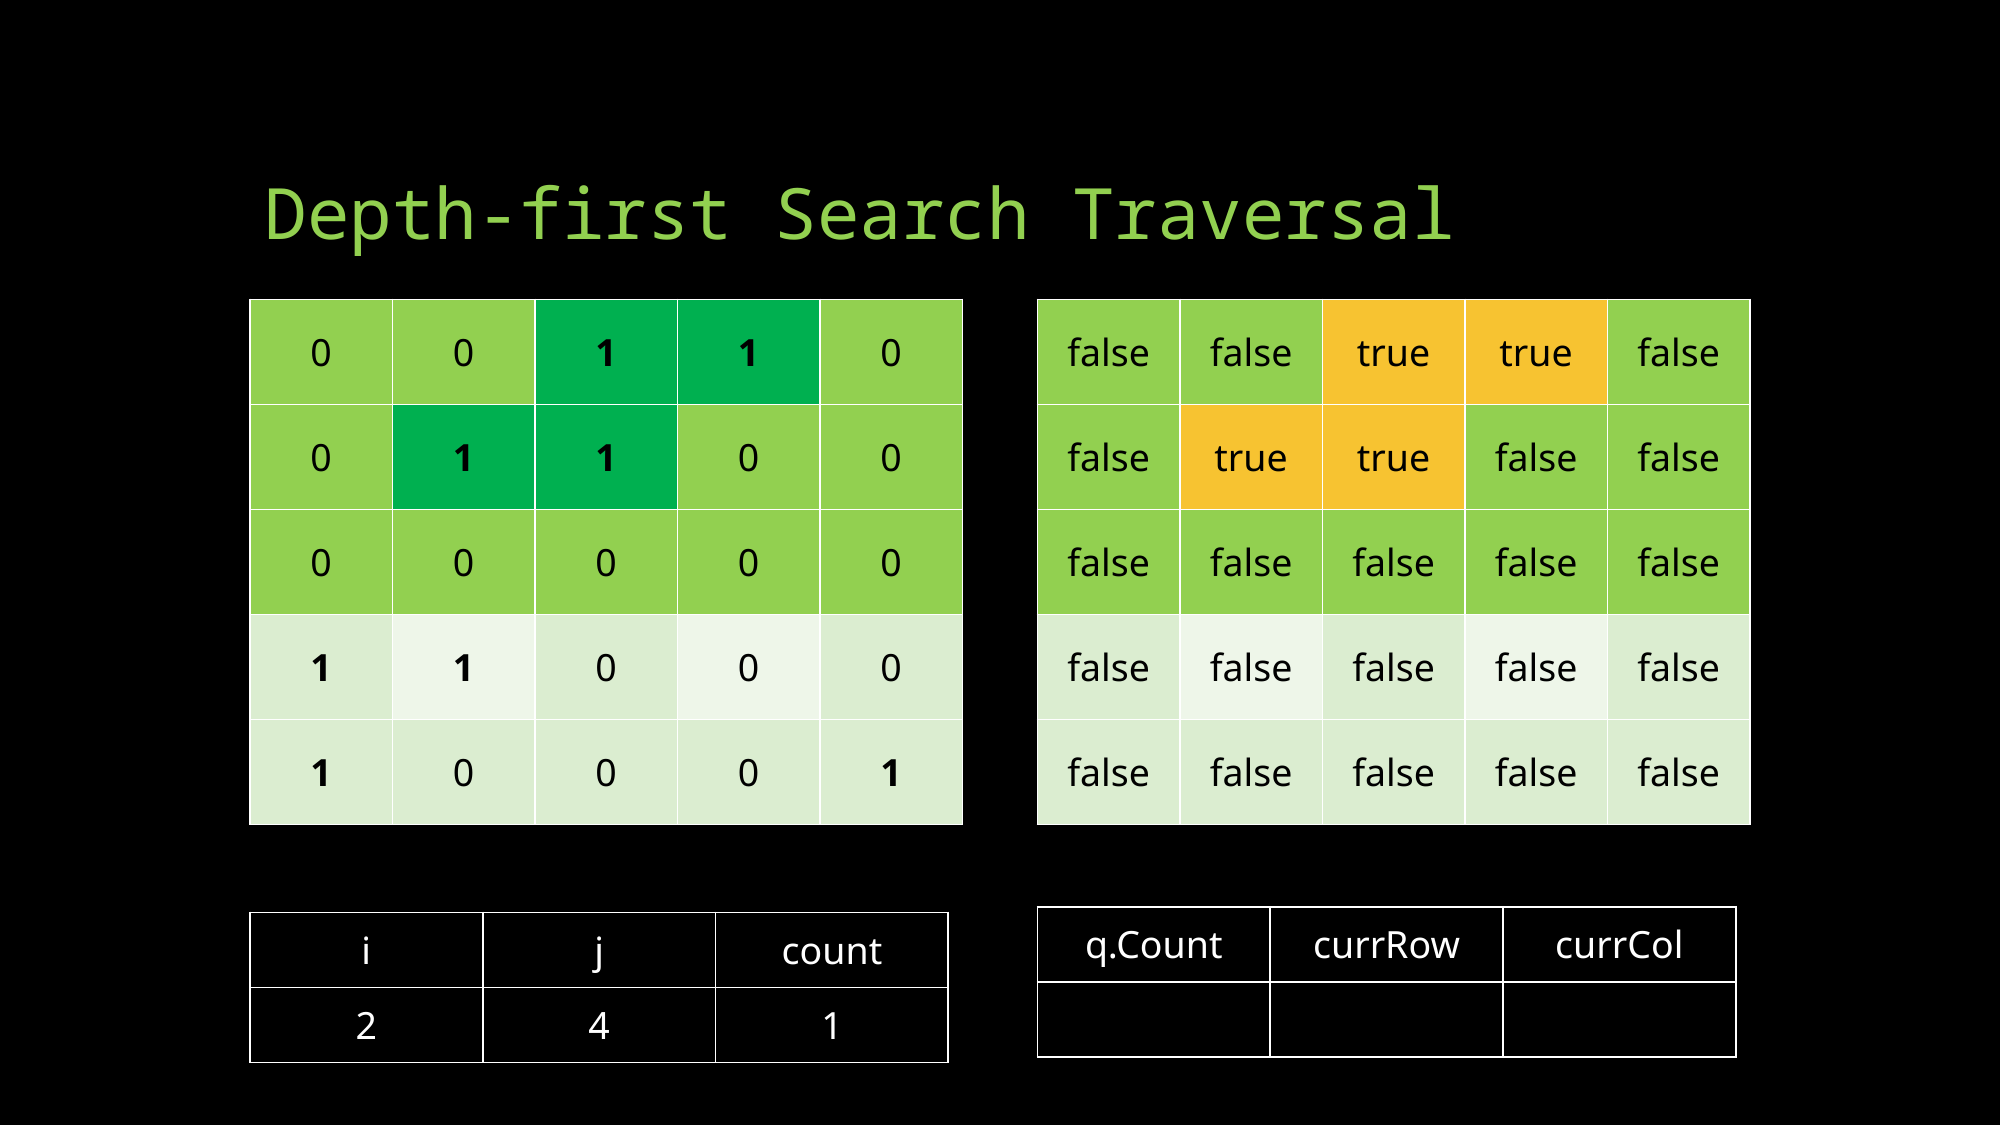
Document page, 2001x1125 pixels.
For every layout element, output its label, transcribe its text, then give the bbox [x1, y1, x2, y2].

table_header 1 [536, 300, 677, 404]
table_cell false [1608, 405, 1749, 509]
table_cell false [1608, 510, 1749, 614]
table_cell 0 [678, 720, 819, 824]
table_header 0 [393, 300, 534, 404]
table_cell 0 [821, 405, 962, 509]
table_cell false [1181, 510, 1322, 614]
table_cell 0 [821, 510, 962, 614]
table_cell [1038, 983, 1269, 1056]
table_header false [1608, 300, 1749, 404]
table_cell 1 [536, 405, 677, 509]
table_header true [1466, 300, 1607, 404]
table_cell false [1323, 720, 1464, 824]
table_cell false [1466, 720, 1607, 824]
table_cell 0 [251, 510, 392, 614]
title Depth-first Search Traversal [249, 75, 1750, 263]
table_header currRow [1271, 908, 1502, 981]
table_cell [1271, 983, 1502, 1056]
table_cell false [1323, 510, 1464, 614]
table_cell false [1038, 615, 1179, 719]
table_cell 0 [536, 615, 677, 719]
table_cell false [1608, 615, 1749, 719]
table_cell 1 [393, 615, 534, 719]
table_cell 1 [251, 720, 392, 824]
table_header currCol [1504, 908, 1735, 981]
table_header 0 [821, 300, 962, 404]
table_cell false [1323, 615, 1464, 719]
table_cell 0 [678, 405, 819, 509]
table_cell 1 [251, 615, 392, 719]
table_header count [716, 913, 947, 987]
table_header 0 [251, 300, 392, 404]
table_cell false [1608, 720, 1749, 824]
table_cell false [1181, 720, 1322, 824]
table_header false [1181, 300, 1322, 404]
table_cell 0 [393, 510, 534, 614]
table_header j [484, 913, 715, 987]
table_cell 0 [678, 510, 819, 614]
table_header false [1038, 300, 1179, 404]
table_cell 0 [536, 720, 677, 824]
table_cell 0 [536, 510, 677, 614]
table_cell false [1466, 510, 1607, 614]
table_cell 0 [678, 615, 819, 719]
table_cell false [1466, 615, 1607, 719]
table_cell false [1181, 615, 1322, 719]
table_cell 0 [821, 615, 962, 719]
table_header q.Count [1038, 908, 1269, 981]
table_cell true [1323, 405, 1464, 509]
table_cell false [1466, 405, 1607, 509]
table_cell 0 [251, 405, 392, 509]
table_header 1 [678, 300, 819, 404]
table_cell true [1181, 405, 1322, 509]
table_cell [1504, 983, 1735, 1056]
table_cell false [1038, 720, 1179, 824]
table_cell 4 [484, 988, 715, 1062]
table_cell 1 [716, 988, 947, 1062]
table_cell 2 [251, 988, 482, 1062]
table_cell 1 [393, 405, 534, 509]
table_header true [1323, 300, 1464, 404]
table_cell false [1038, 510, 1179, 614]
table_cell 1 [821, 720, 962, 824]
table_cell 0 [393, 720, 534, 824]
table_header i [251, 913, 482, 987]
table_cell false [1038, 405, 1179, 509]
